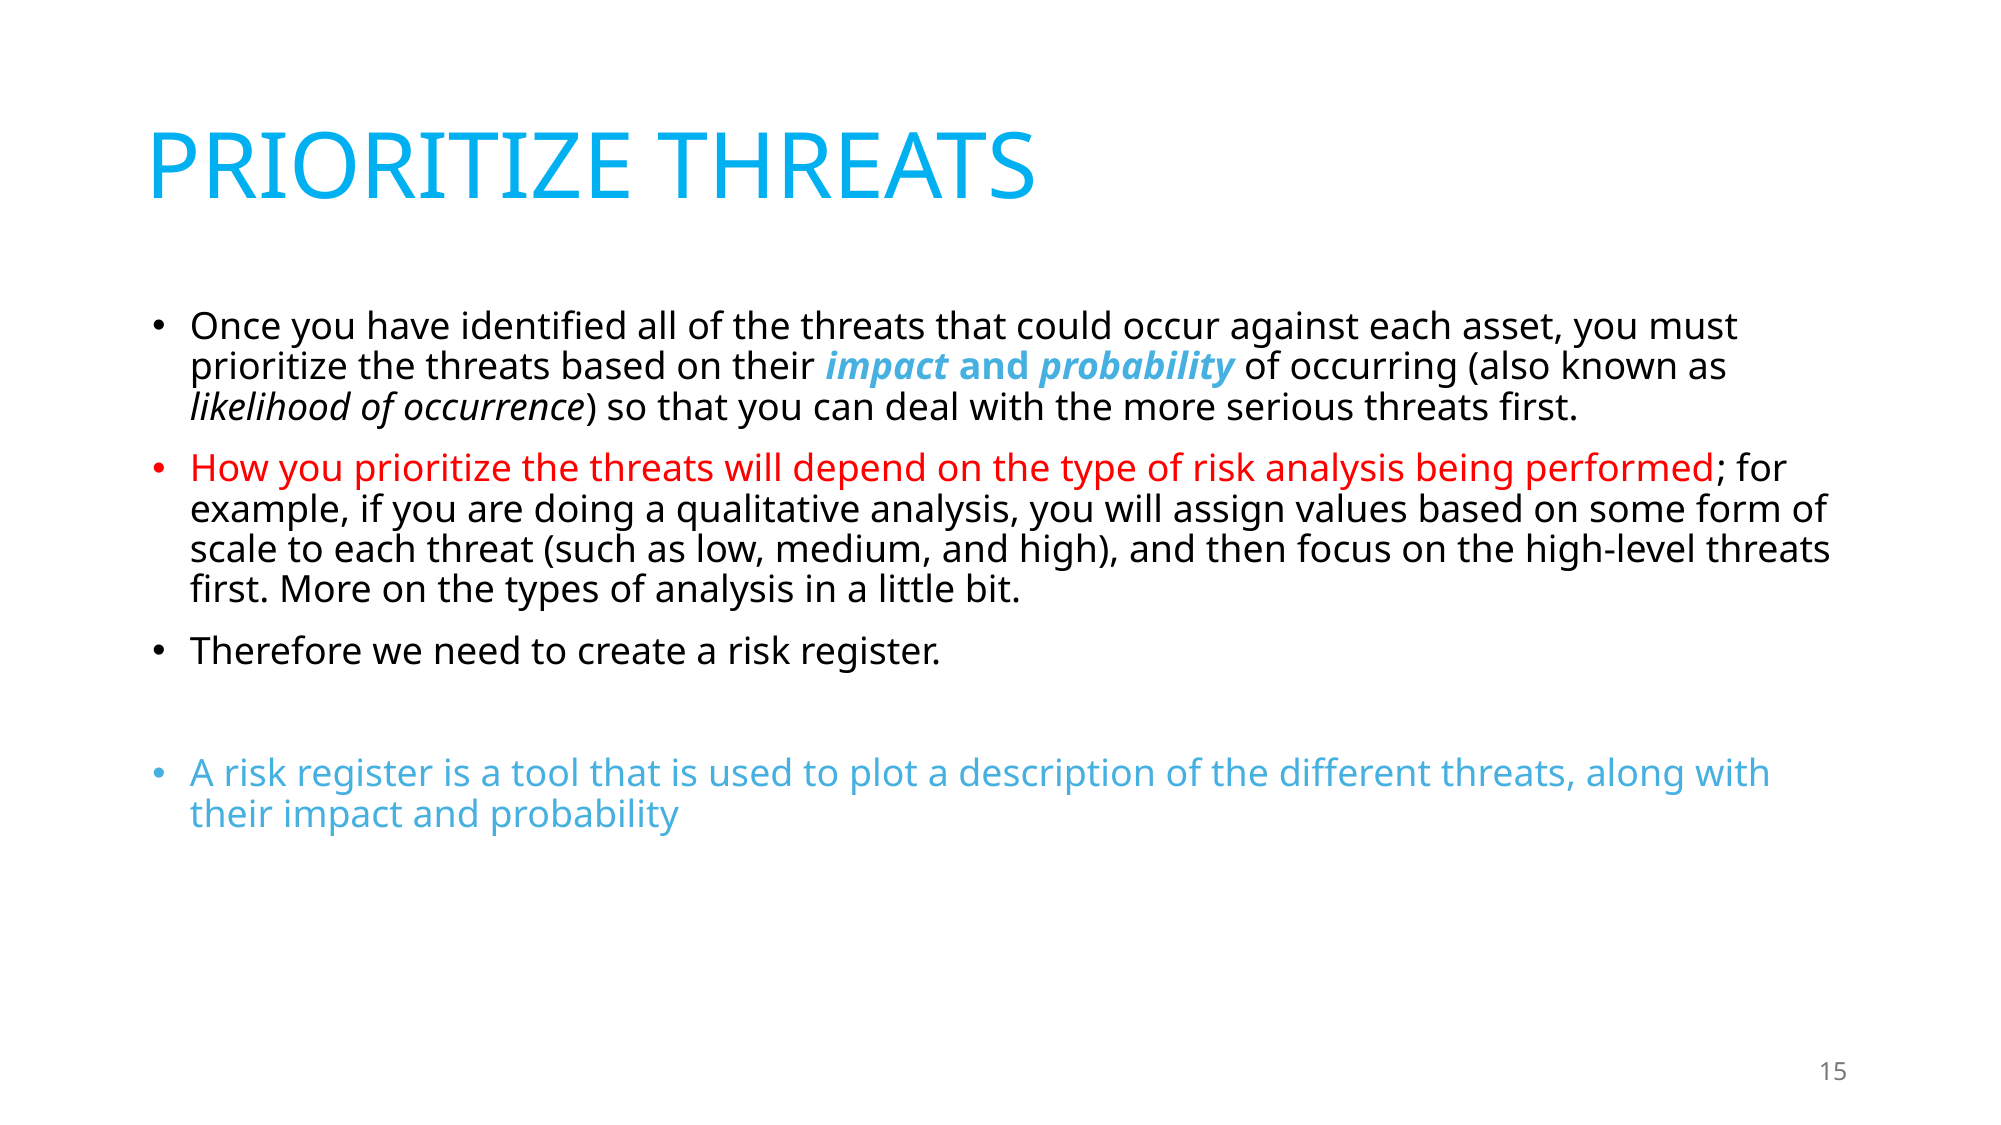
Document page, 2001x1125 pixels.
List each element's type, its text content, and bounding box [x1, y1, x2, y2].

slide_number 15 [1412, 1042, 1863, 1103]
title PRIORITIZE THREATS [130, 59, 1856, 278]
list Once you have identified all of the threats that could occur against each asset, you must prioritize the threats based on their impact and probability of occurring (also known as likelihood of occurrence) so that you can deal with the more serious threats first. How you prioritize the threats will depend on the type of risk analysis being performed; for example, if you are doing a qualitative analysis, you will assign values based on some form of scale to each threat (such as low, medium, and high), and then focus on the high-level threats first. More on the types of analysis in a little bit. Therefore we need to create a risk register. A risk register is a tool that is used to plot a description of the different threats, along with their impact and probability [137, 299, 1863, 1014]
